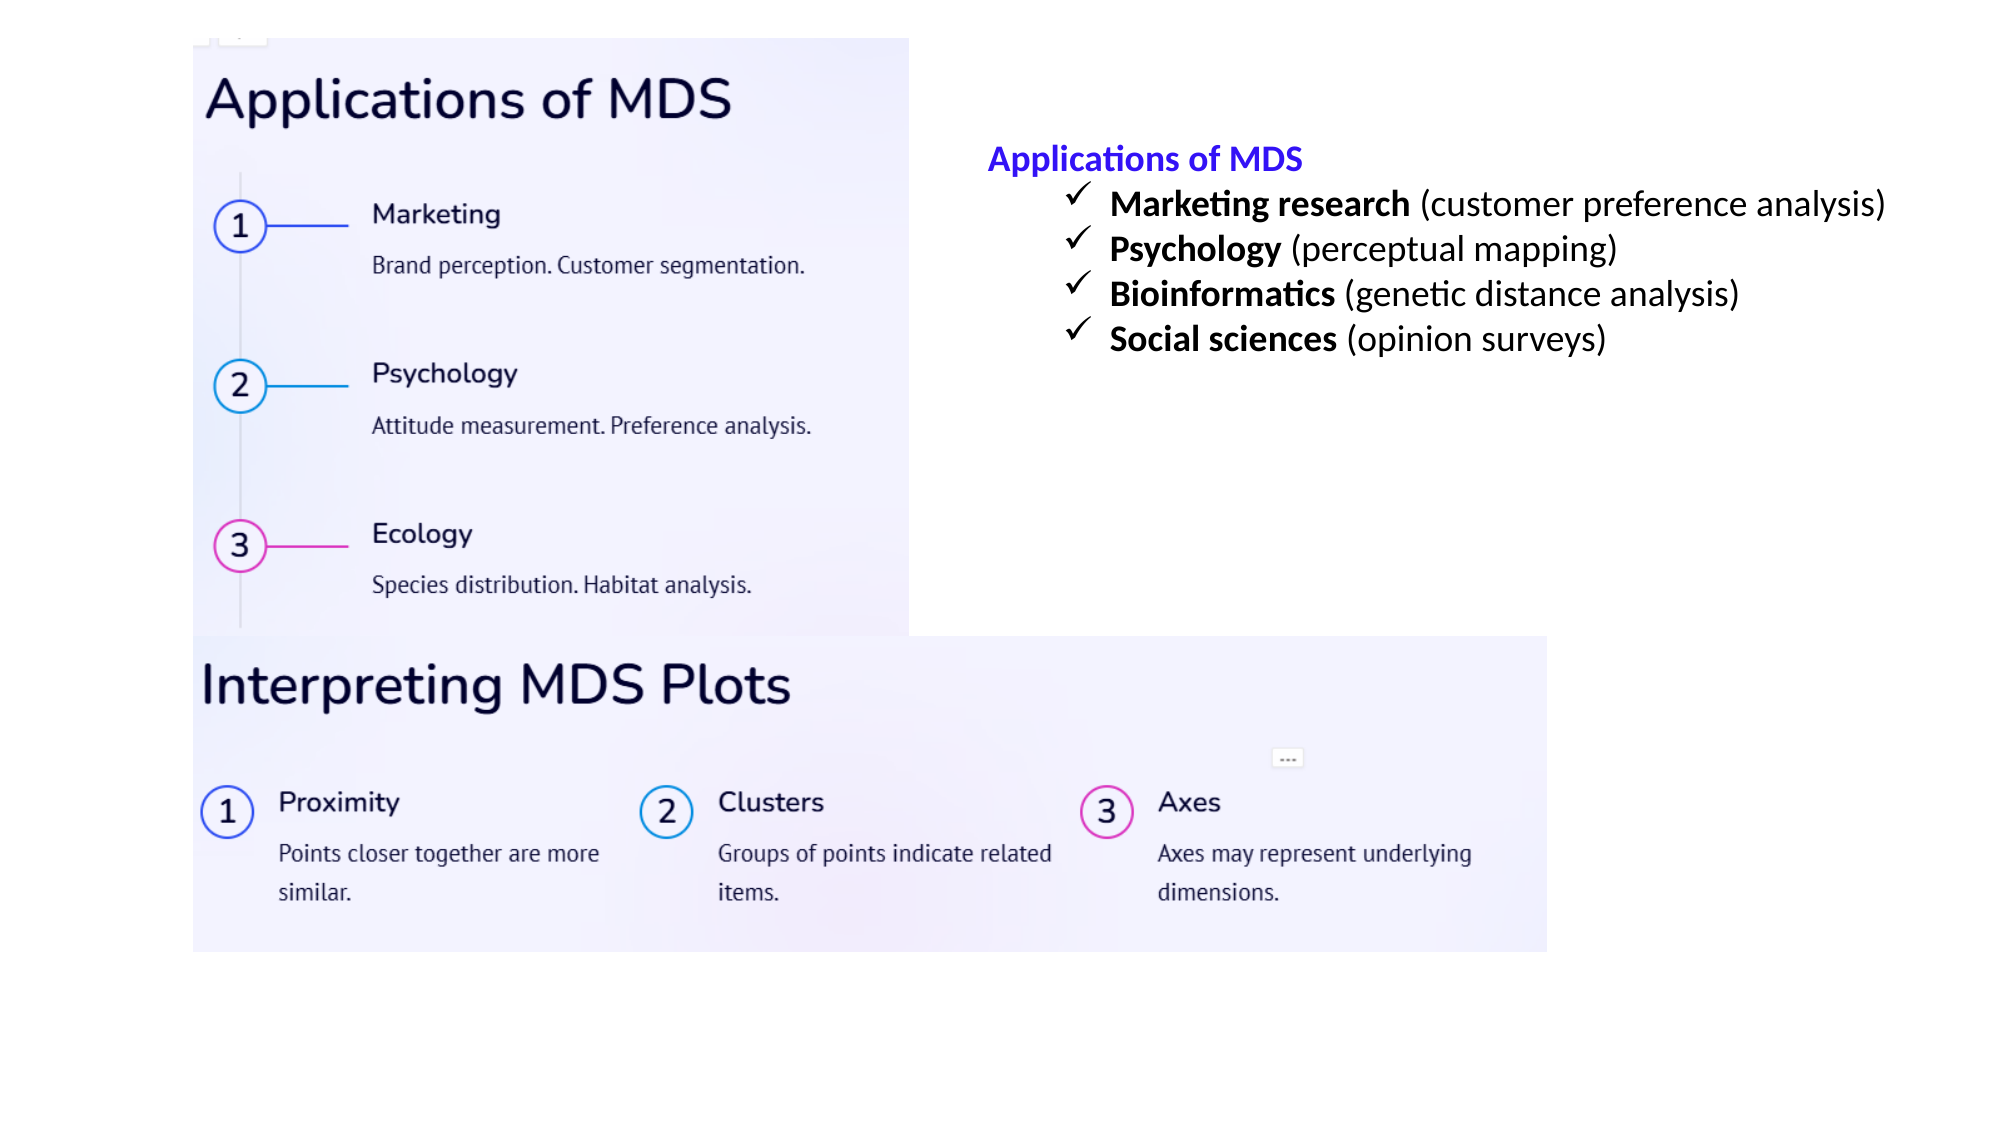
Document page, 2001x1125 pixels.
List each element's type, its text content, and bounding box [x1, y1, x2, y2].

text_box Applications of MDS Marketing research (customer preference analysis) Psychology (perceptual mapping) Bioinformatics (genetic distance analysis) Social sciences (opinion surveys) [973, 126, 1973, 366]
picture [193, 636, 1547, 952]
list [193, 39, 909, 636]
